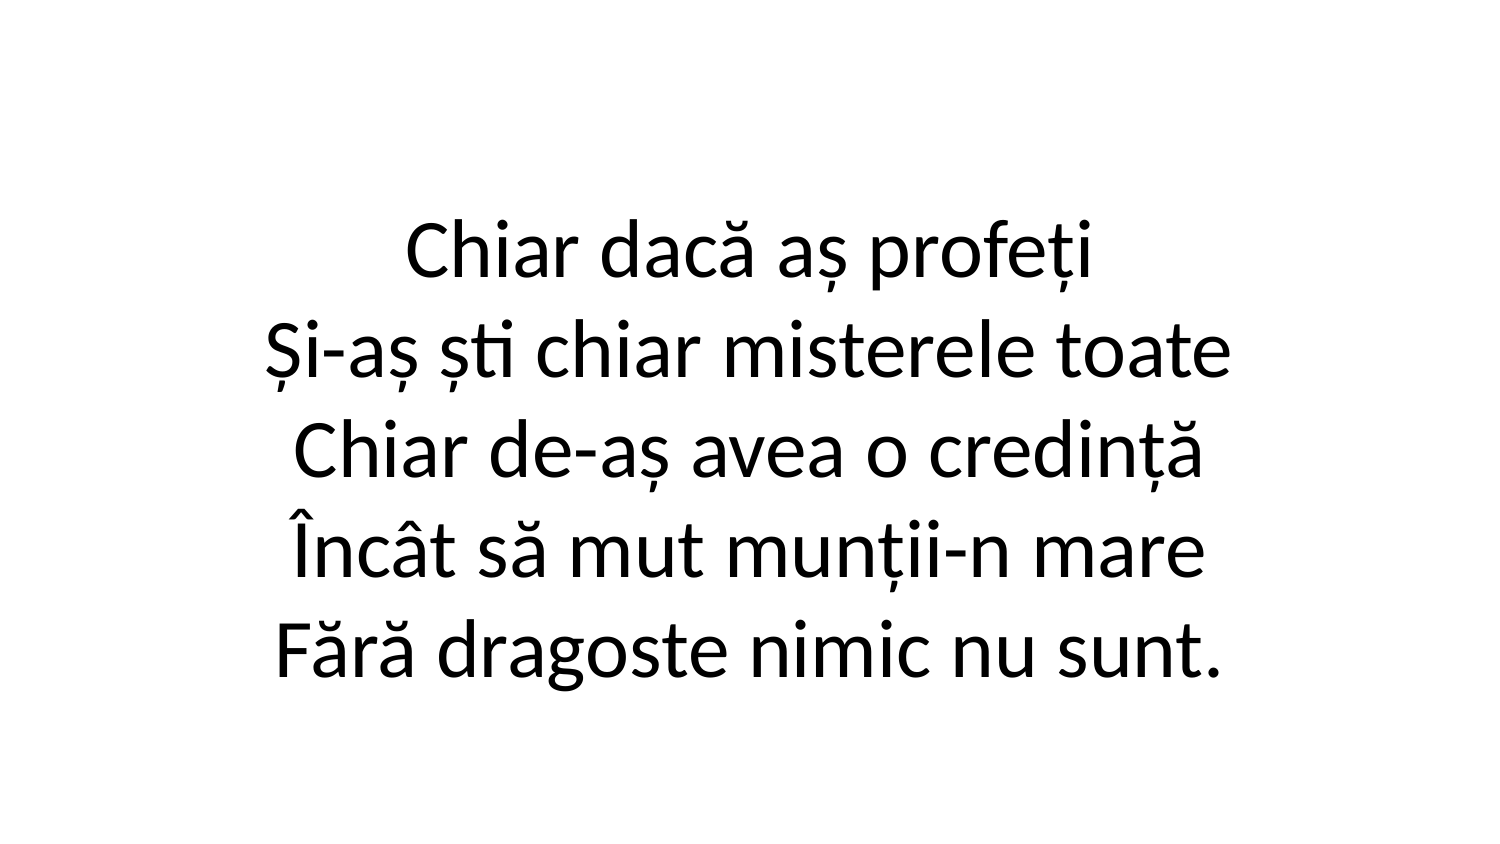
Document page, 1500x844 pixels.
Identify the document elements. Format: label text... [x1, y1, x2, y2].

text_box Chiar dacă aș profeți Și-aș ști chiar misterele toate Chiar de-aș avea o credință Încât să mut munții-n mare Fără dragoste nimic nu sunt. [250, 142, 1250, 702]
